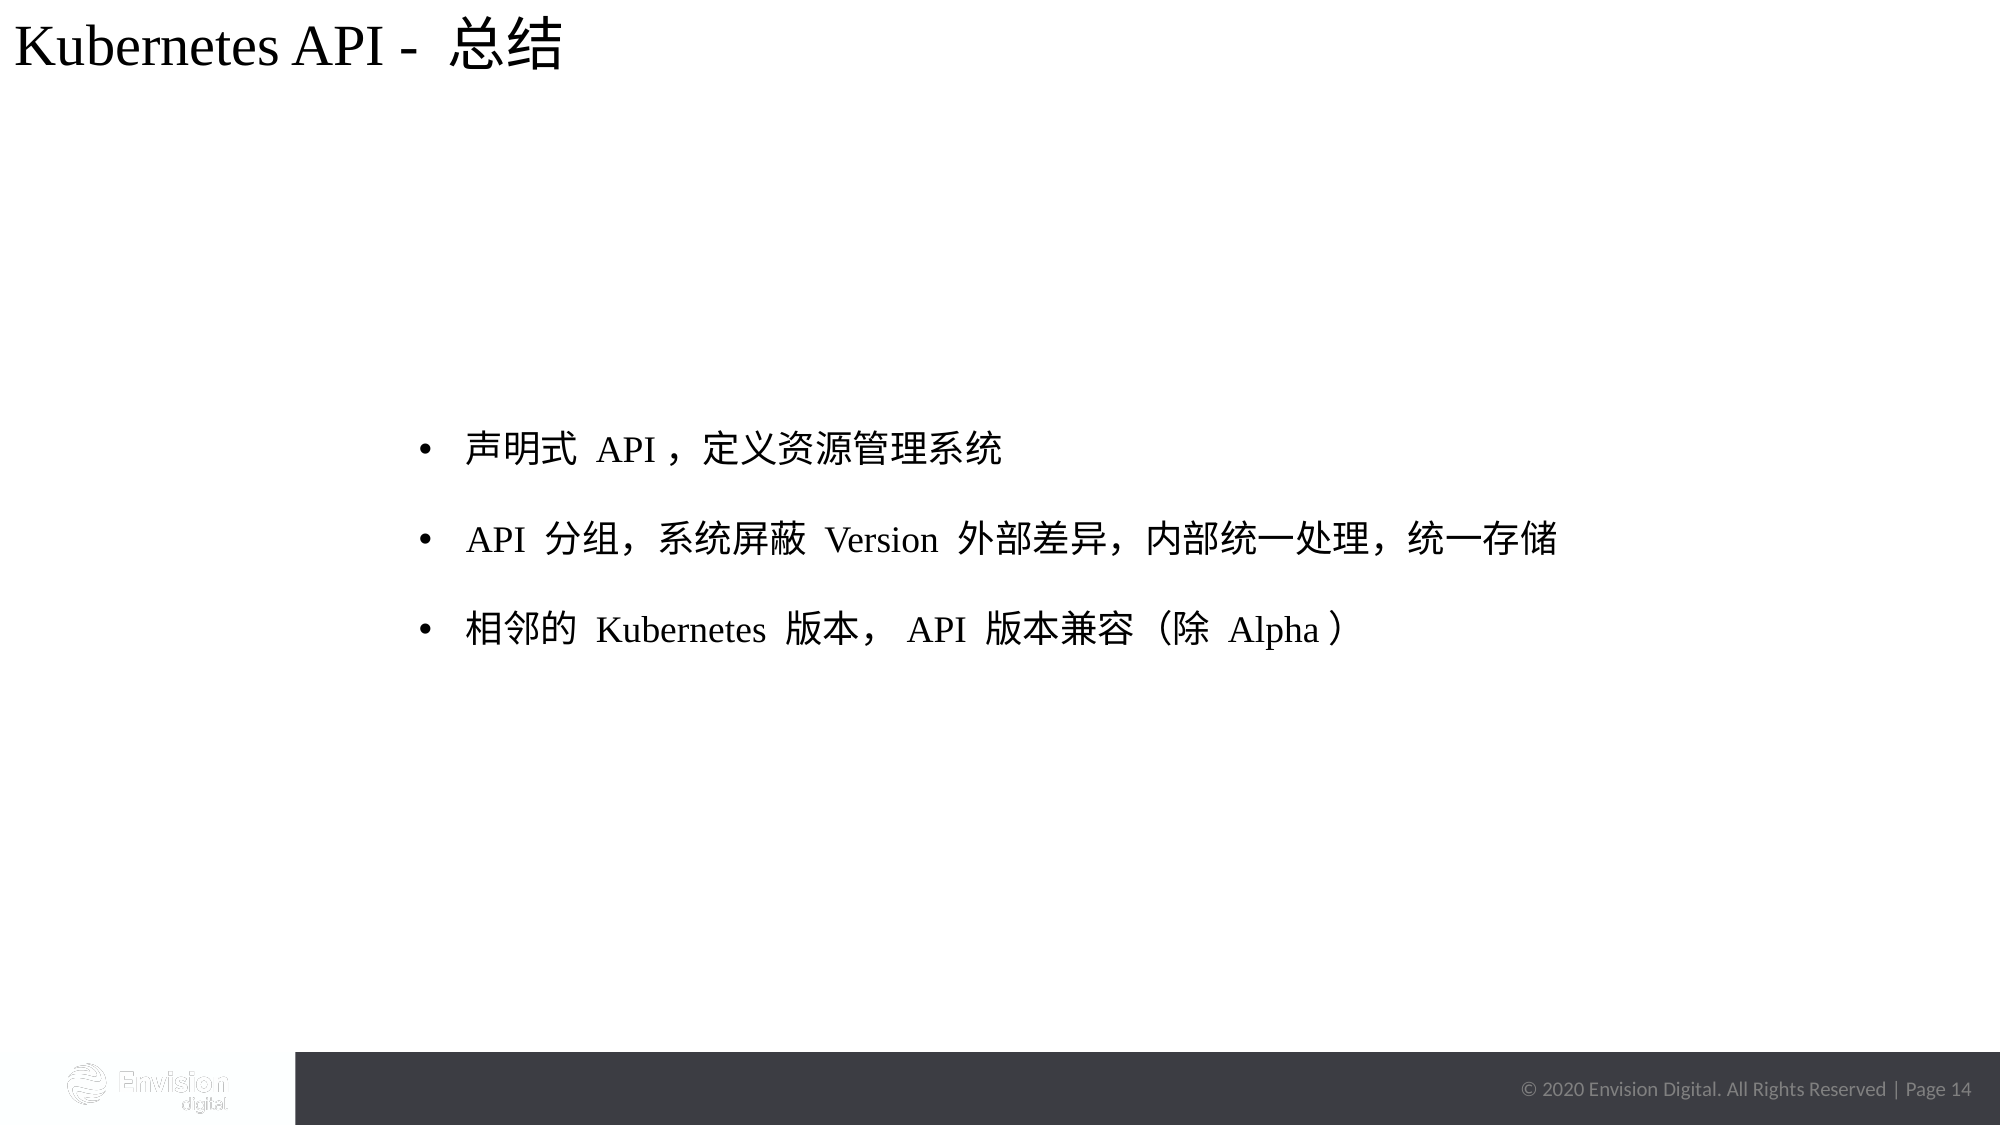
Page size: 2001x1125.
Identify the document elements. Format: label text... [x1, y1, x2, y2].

text_box Kubernetes API - 总结 [0, 0, 955, 85]
text_box 声明式 API，定义资源管理系统 API 分组，系统屏蔽 Version 外部差异，内部统一处理，统一存储 相邻的 Kubernetes 版本，API 版本兼容（除 Alpha） [404, 373, 1596, 748]
picture [66, 1062, 229, 1115]
